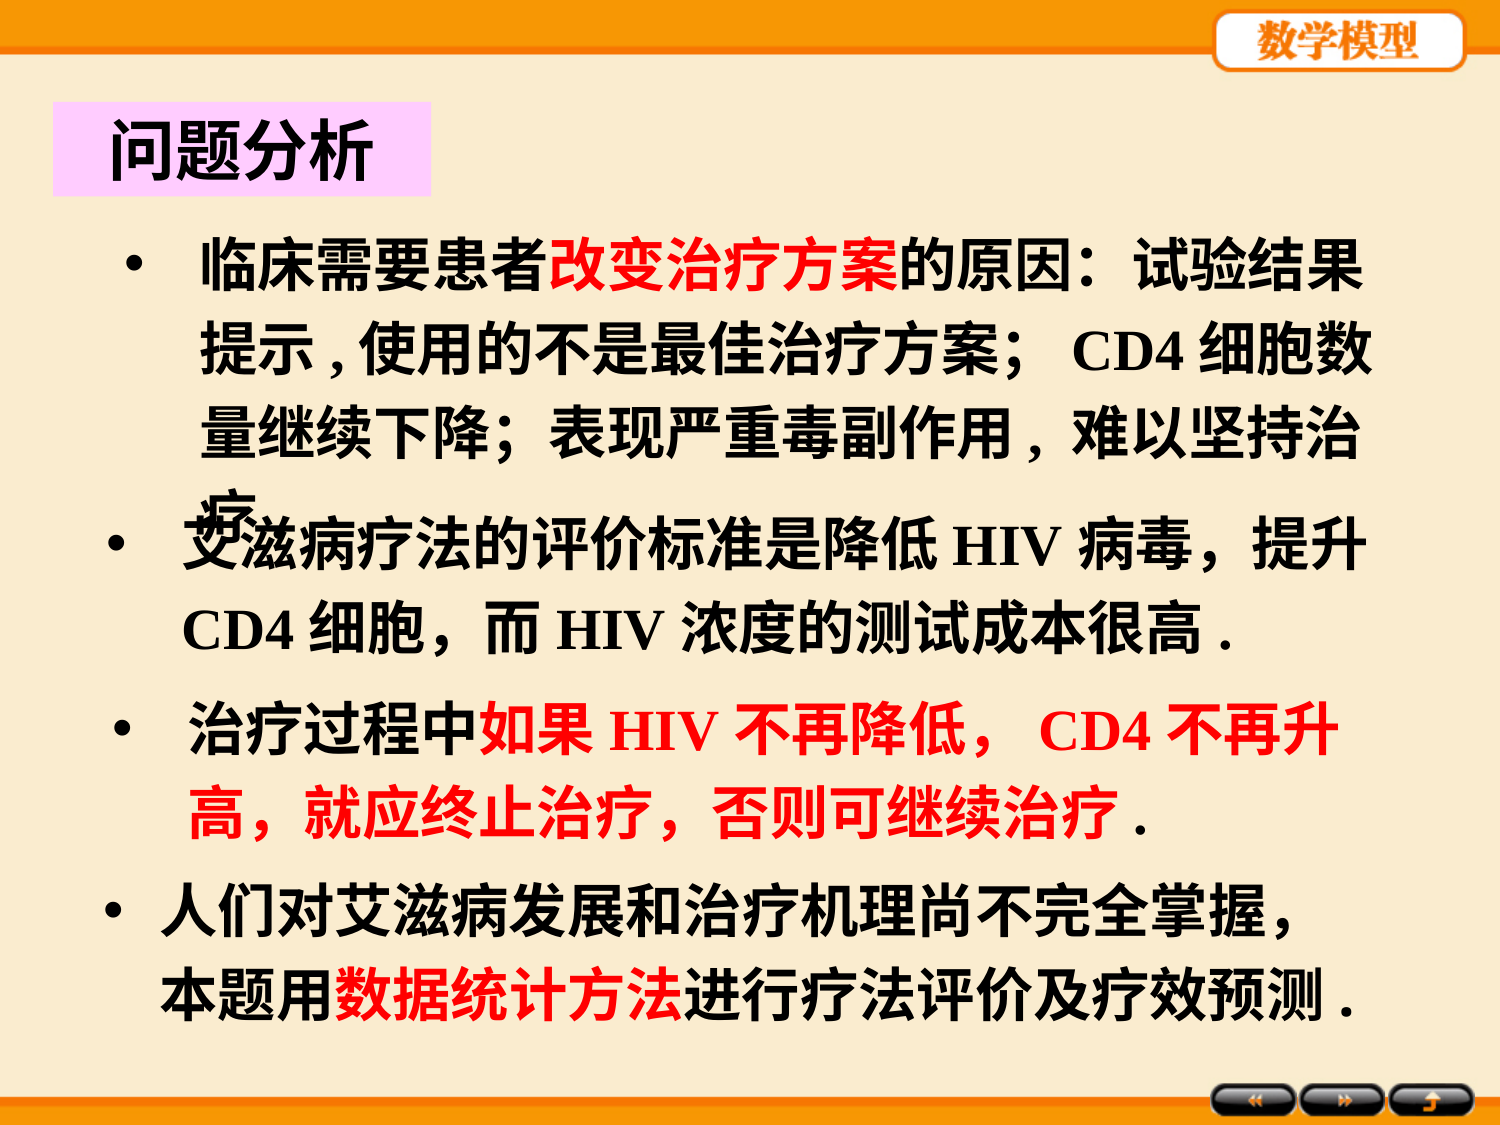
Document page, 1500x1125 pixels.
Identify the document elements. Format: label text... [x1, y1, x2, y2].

text_box 艾滋病疗法的评价标准是降低HIV病毒，提升CD4细胞，而HIV浓度的测试成本很高. [91, 485, 1429, 669]
text_box 治疗过程中如果HIV不再降低，CD4不再升高，就应终止治疗，否则可继续治疗. [97, 670, 1435, 854]
picture [0, 0, 1500, 1125]
text_box 问题分析 [53, 101, 432, 197]
text_box 临床需要患者改变治疗方案的原因：试验结果提示,使用的不是最佳治疗方案；CD4细胞数量继续下降；表现严重毒副作用, 难以坚持治疗. [109, 206, 1412, 485]
text_box 人们对艾滋病发展和治疗机理尚不完全掌握，本题用数据统计方法进行疗法评价及疗效预测. [88, 853, 1391, 1036]
